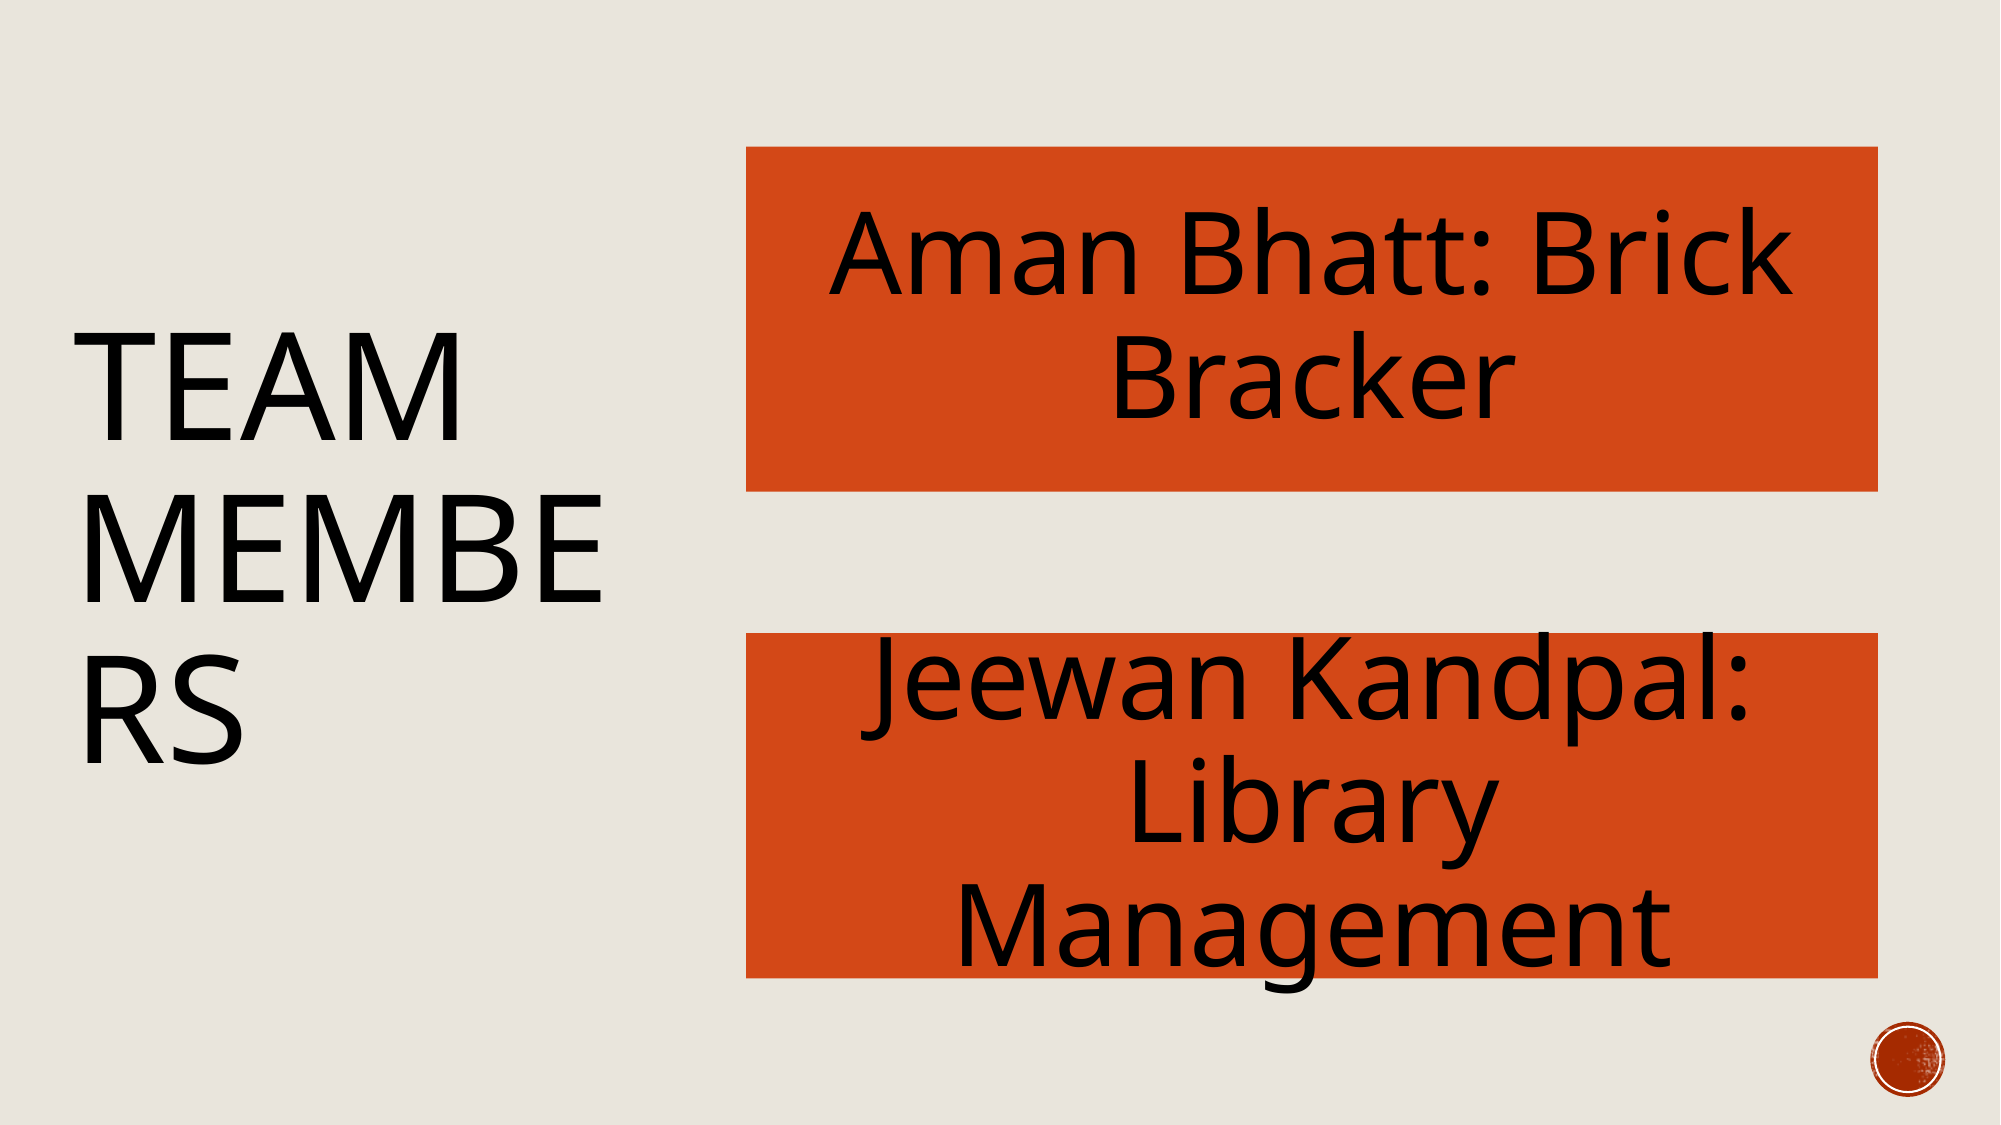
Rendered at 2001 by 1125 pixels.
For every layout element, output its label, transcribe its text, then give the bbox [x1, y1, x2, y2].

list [748, 122, 1877, 1003]
title Team Members [58, 101, 628, 1006]
